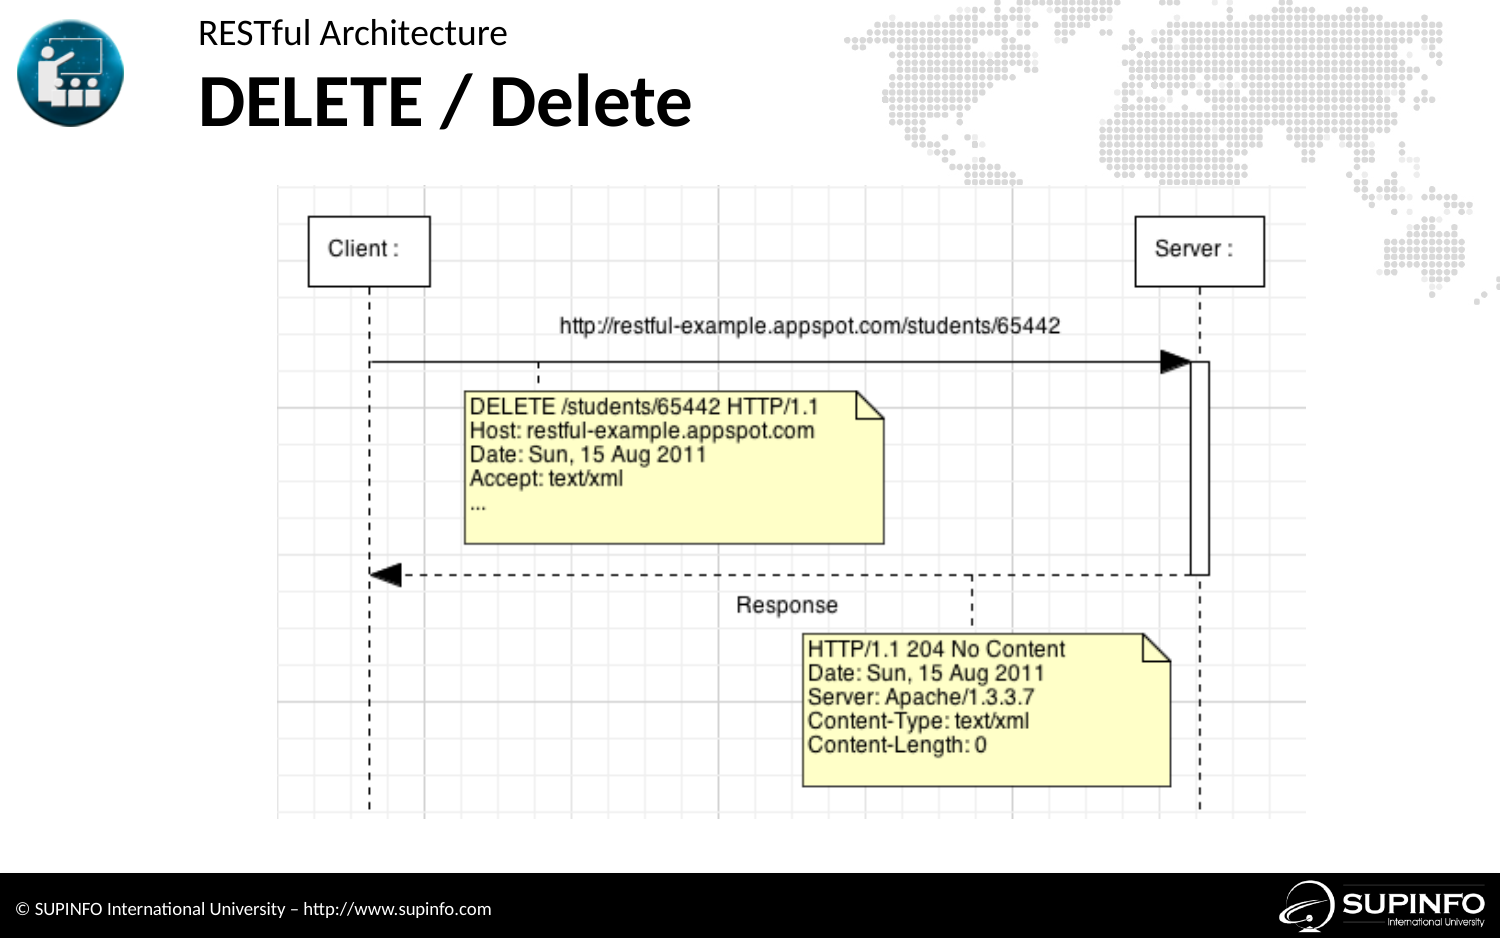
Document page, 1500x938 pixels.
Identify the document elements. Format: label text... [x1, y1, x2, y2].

list RESTful Architecture [183, 0, 1459, 56]
picture [17, 19, 125, 127]
picture [1269, 870, 1494, 938]
text_box [419, 28, 450, 90]
picture [277, 0, 1500, 819]
title DELETE / Delete [183, 56, 1459, 138]
picture [49, 37, 102, 75]
picture [39, 46, 101, 107]
